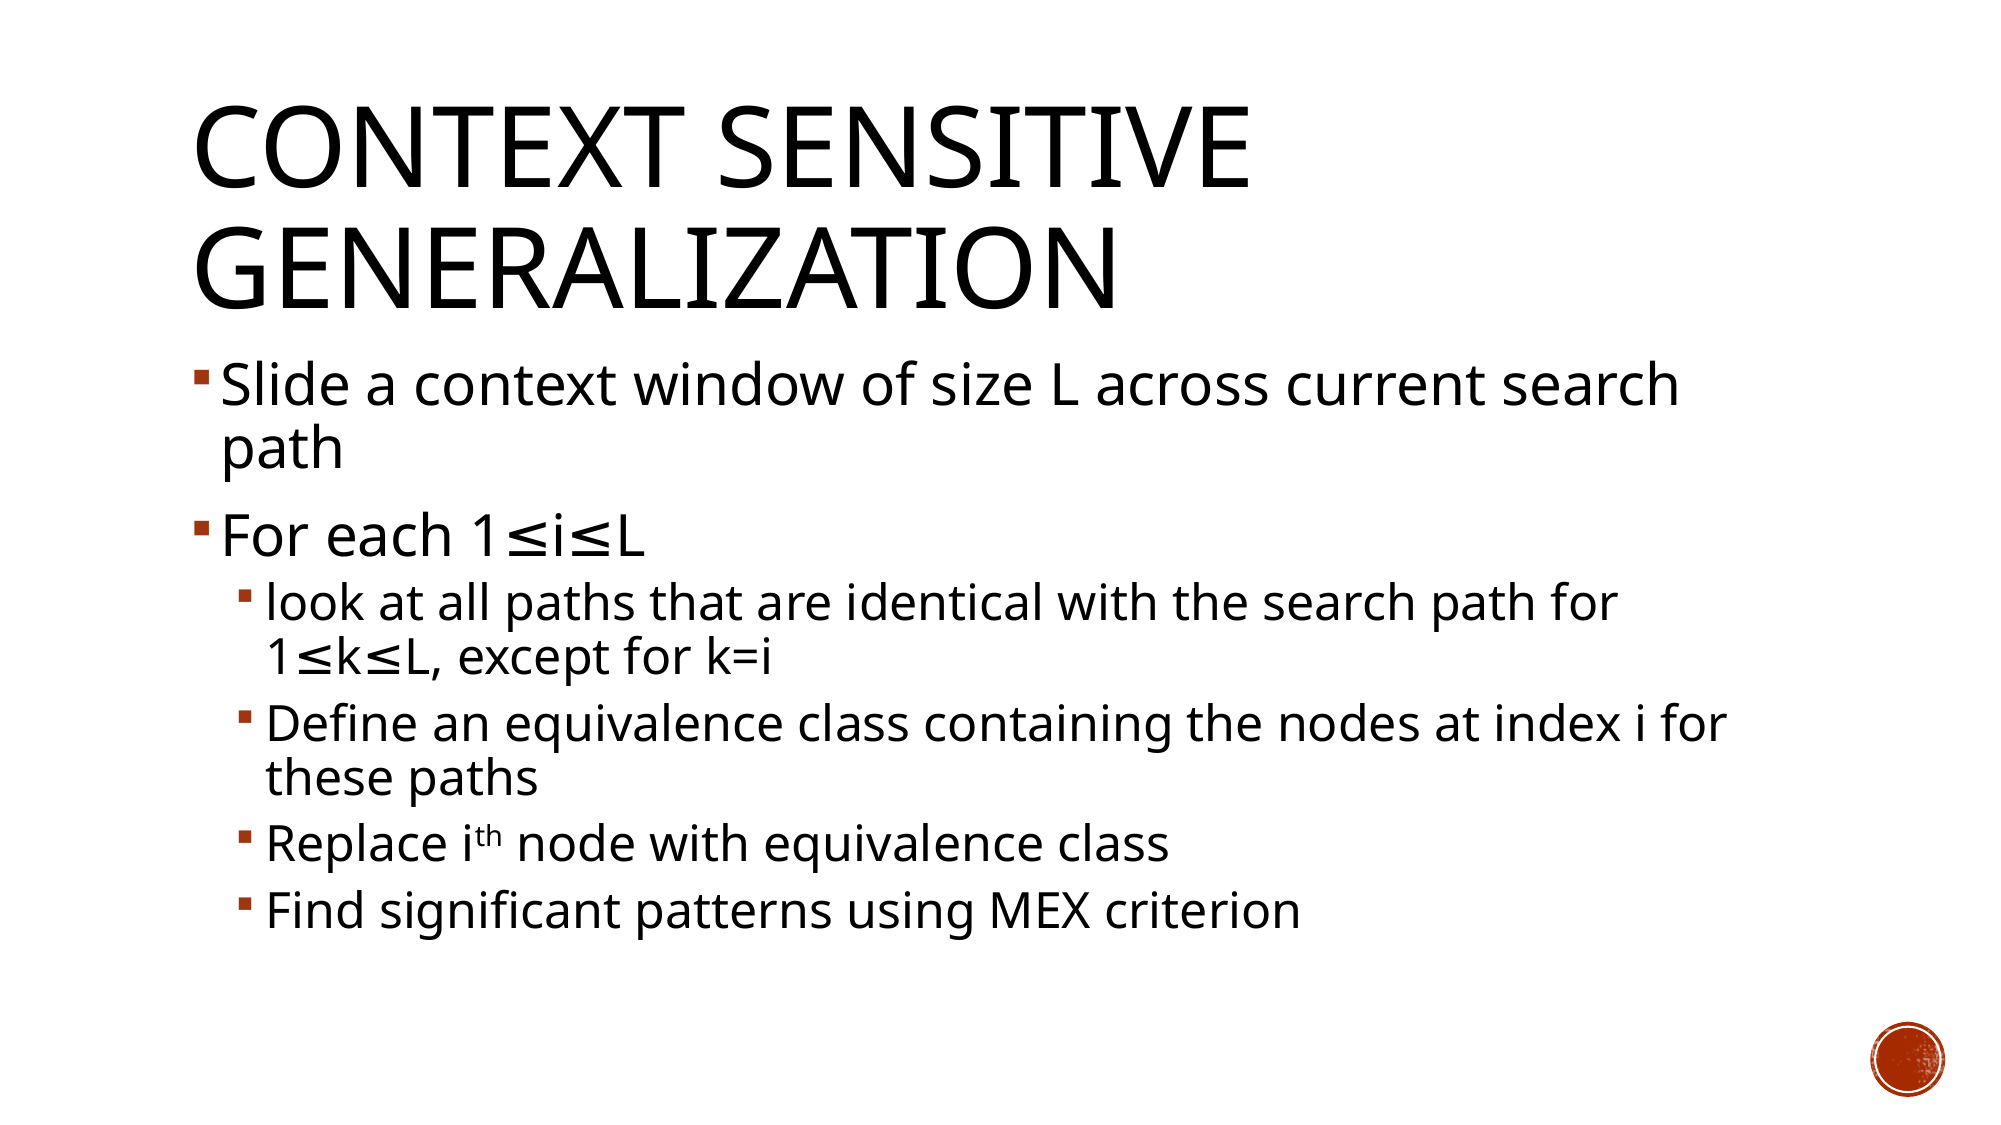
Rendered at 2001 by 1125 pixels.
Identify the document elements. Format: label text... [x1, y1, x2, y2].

title Context sensitive generalization [175, 79, 1826, 344]
list Slide a context window of size L across current search path For each 1≤i≤L look at all paths that are identical with the search path for 1≤k≤L, except for k=i Define an equivalence class containing the nodes at index i for these paths Replace ith node with equivalence class Find significant patterns using MEX criterion [175, 348, 1826, 1013]
